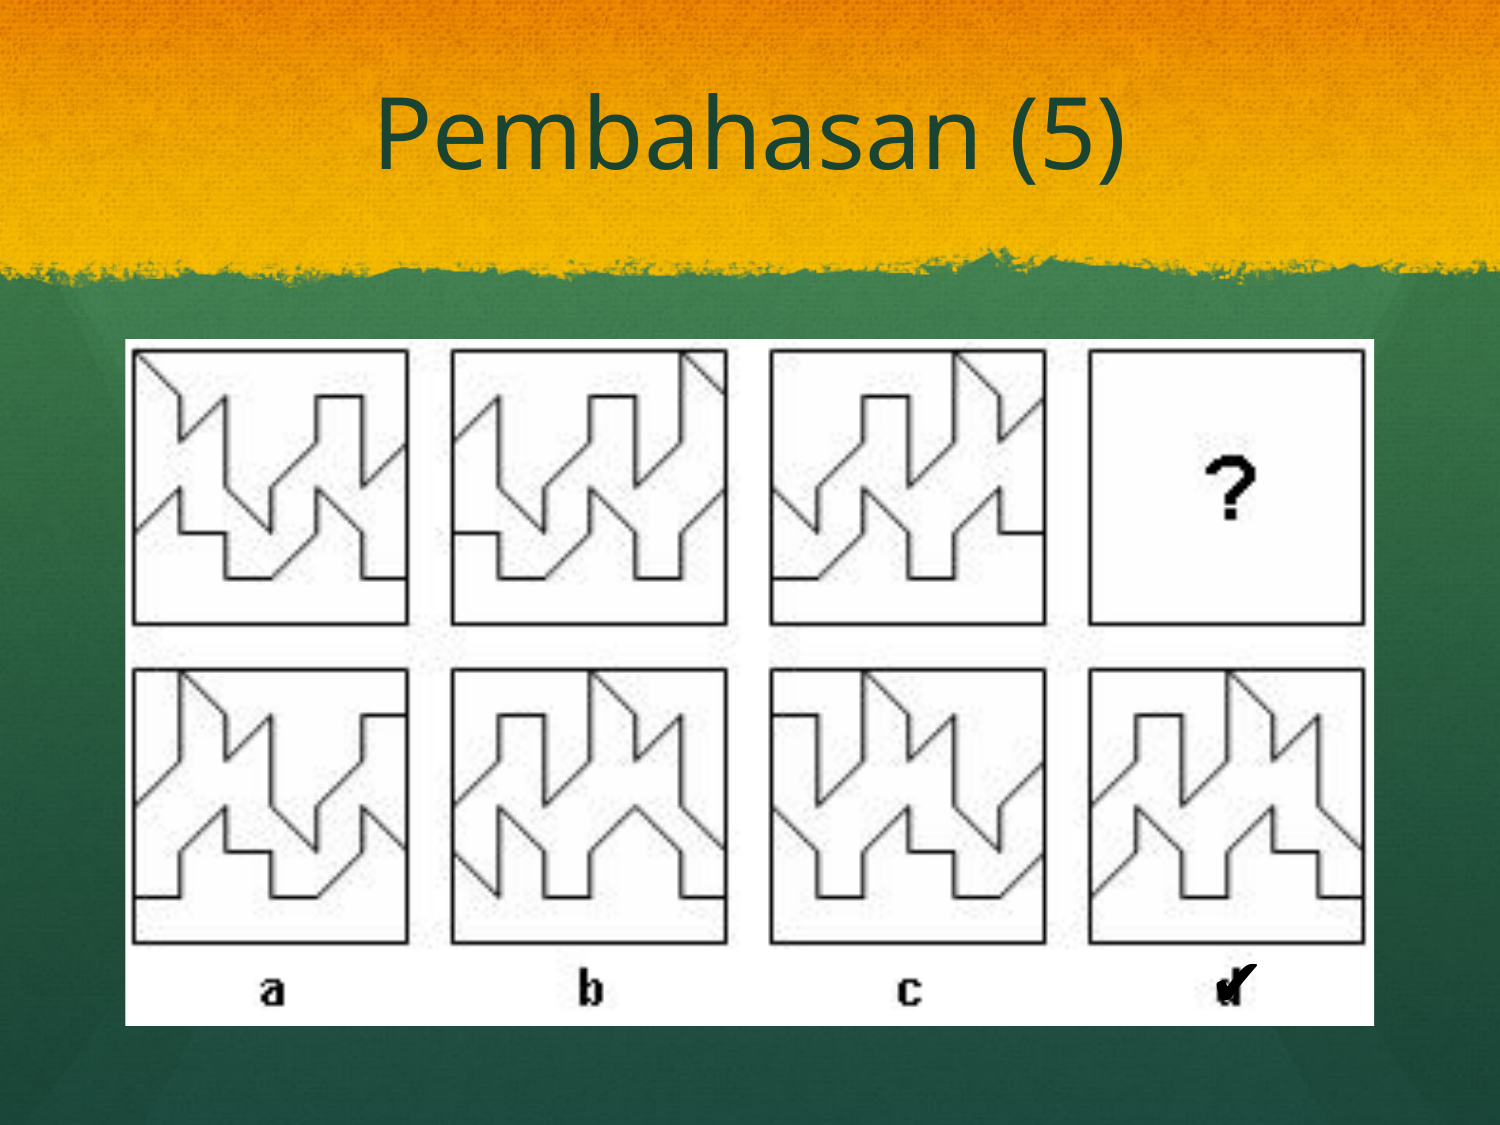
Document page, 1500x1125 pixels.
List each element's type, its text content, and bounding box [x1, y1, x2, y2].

picture [0, 0, 1500, 1125]
title Pembahasan (5) [125, 13, 1375, 246]
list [124, 339, 1375, 1027]
